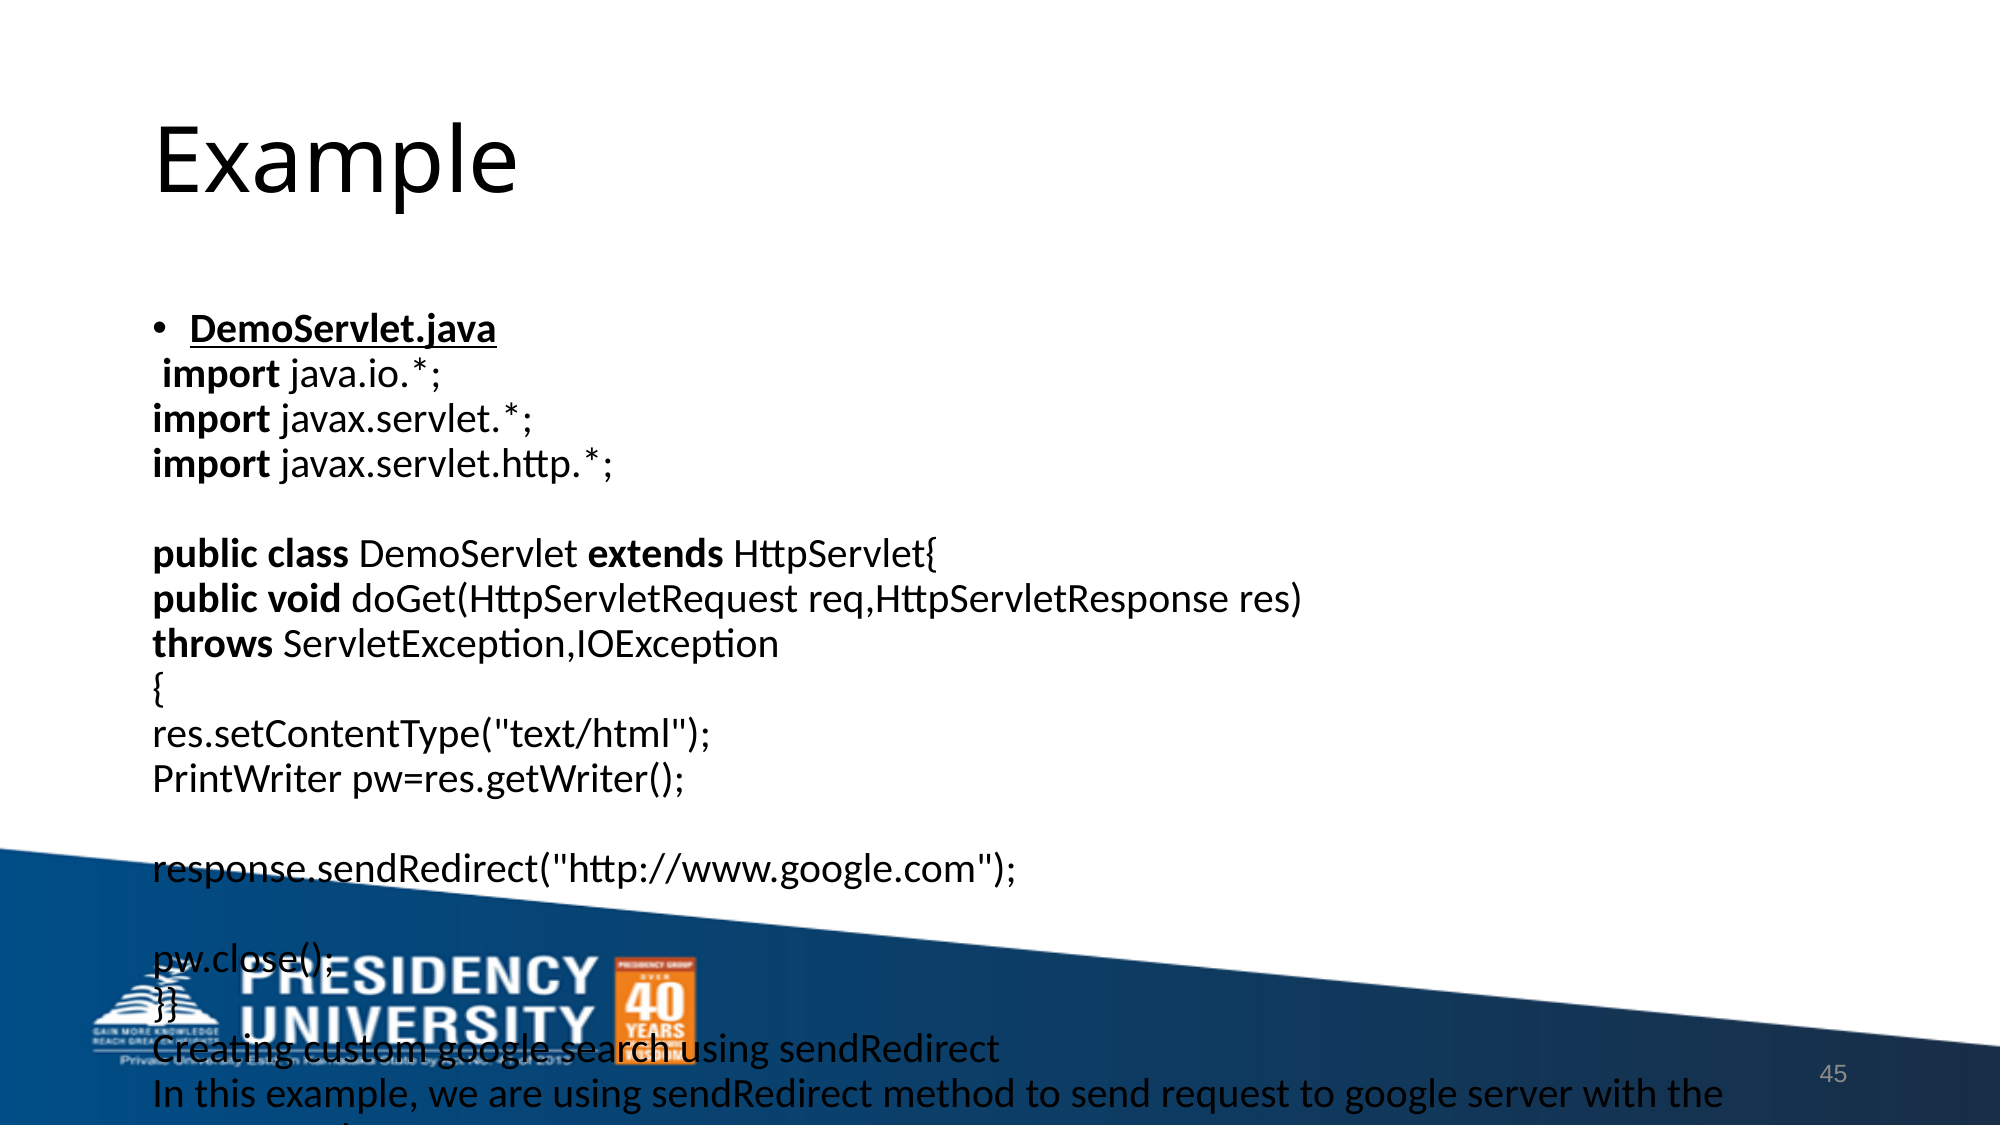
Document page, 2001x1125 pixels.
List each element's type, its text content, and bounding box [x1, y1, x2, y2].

picture [0, 845, 2000, 1125]
slide_number 45 [1412, 1042, 1863, 1103]
list DemoServlet.java import java.io.*; import javax.servlet.*; import javax.servlet.http.*; public class DemoServlet extends HttpServlet{ public void doGet(HttpServletRequest req,HttpServletResponse res) throws ServletException,IOException { res.setContentType("text/html"); PrintWriter pw=res.getWriter(); response.sendRedirect("http://www.google.com"); pw.close(); }} Creating custom google search using sendRedirect In this example, we are using sendRedirect method to send request to google server with the request data. index.html <!DOCTYPE html> <html> <head> <meta charset="ISO-8859-1"> <title>sendRedirect example</title> </head> <body> <form action="MySearcher"> <input type="text" name="name"> <input type="submit" value="Google Search"> </form> </body> </html> MySearcher.java import java.io.IOException; import javax.servlet.ServletException; import javax.servlet.http.HttpServlet; import javax.servlet.http.HttpServletRequest; import javax.servlet.http.HttpServletResponse; public class MySearcher extends HttpServlet { protected void doGet(HttpServletRequest request, HttpServletResponse response) throws ServletException, IOException { String name=request.getParameter("name"); response.sendRedirect("https://www.google.co.in/#q="+name); } } [137, 299, 1863, 1014]
title Example [137, 59, 1863, 278]
